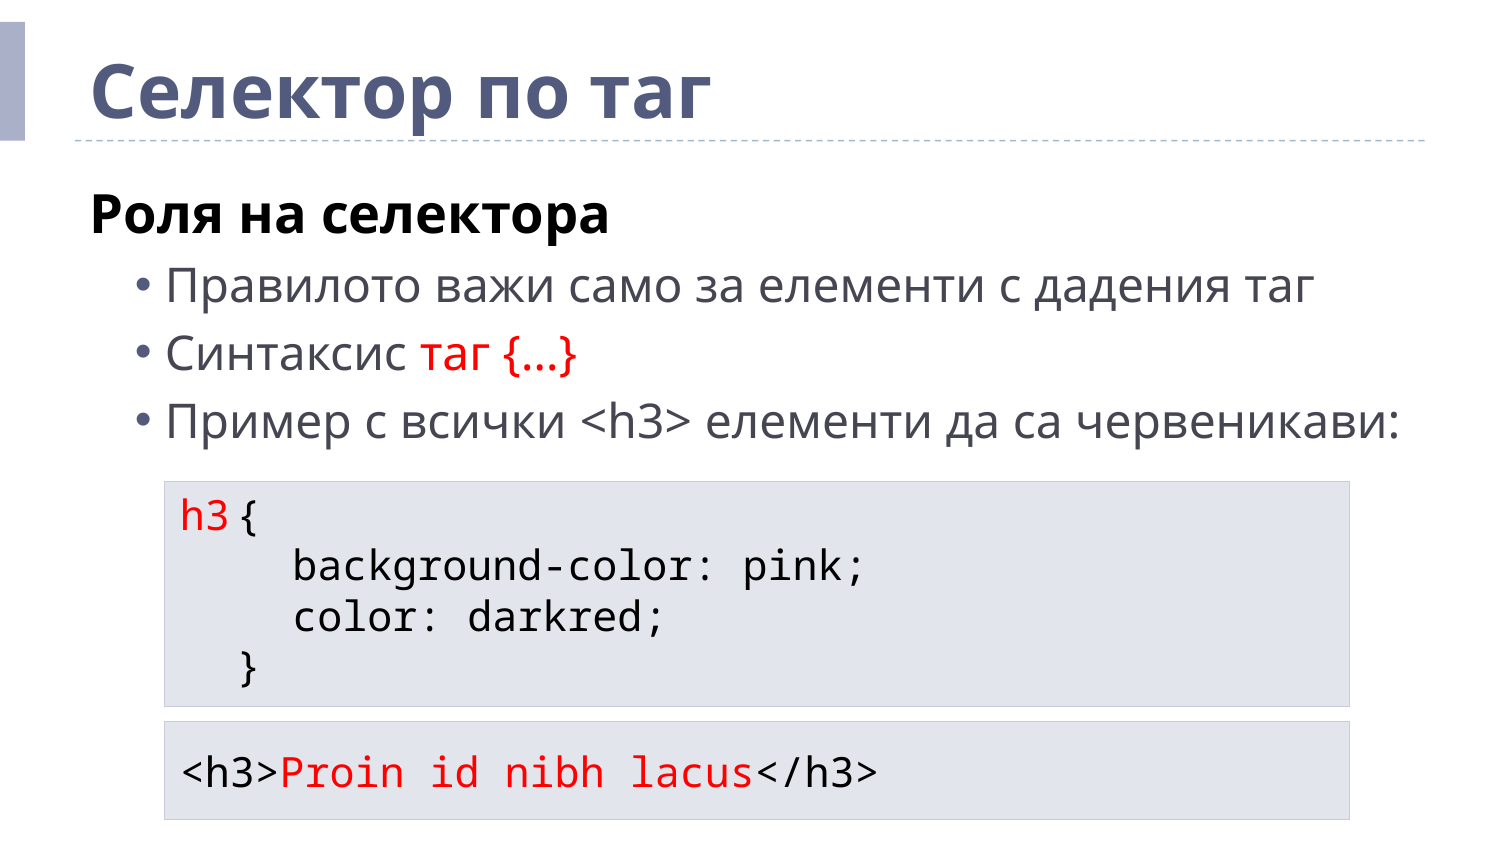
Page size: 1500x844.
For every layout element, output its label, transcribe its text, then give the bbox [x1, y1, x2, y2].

text_box h3 { background-color: pink; color: darkred; } [164, 481, 1350, 707]
list Роля на селектора Правилото важи само за елементи с дадения таг Синтаксис таг {…} Пример с всички <h3> елементи да са червеникави: [75, 171, 1475, 835]
title Селектор по таг [75, 18, 1475, 141]
text_box <h3>Proin id nibh lacus</h3> [164, 721, 1350, 820]
